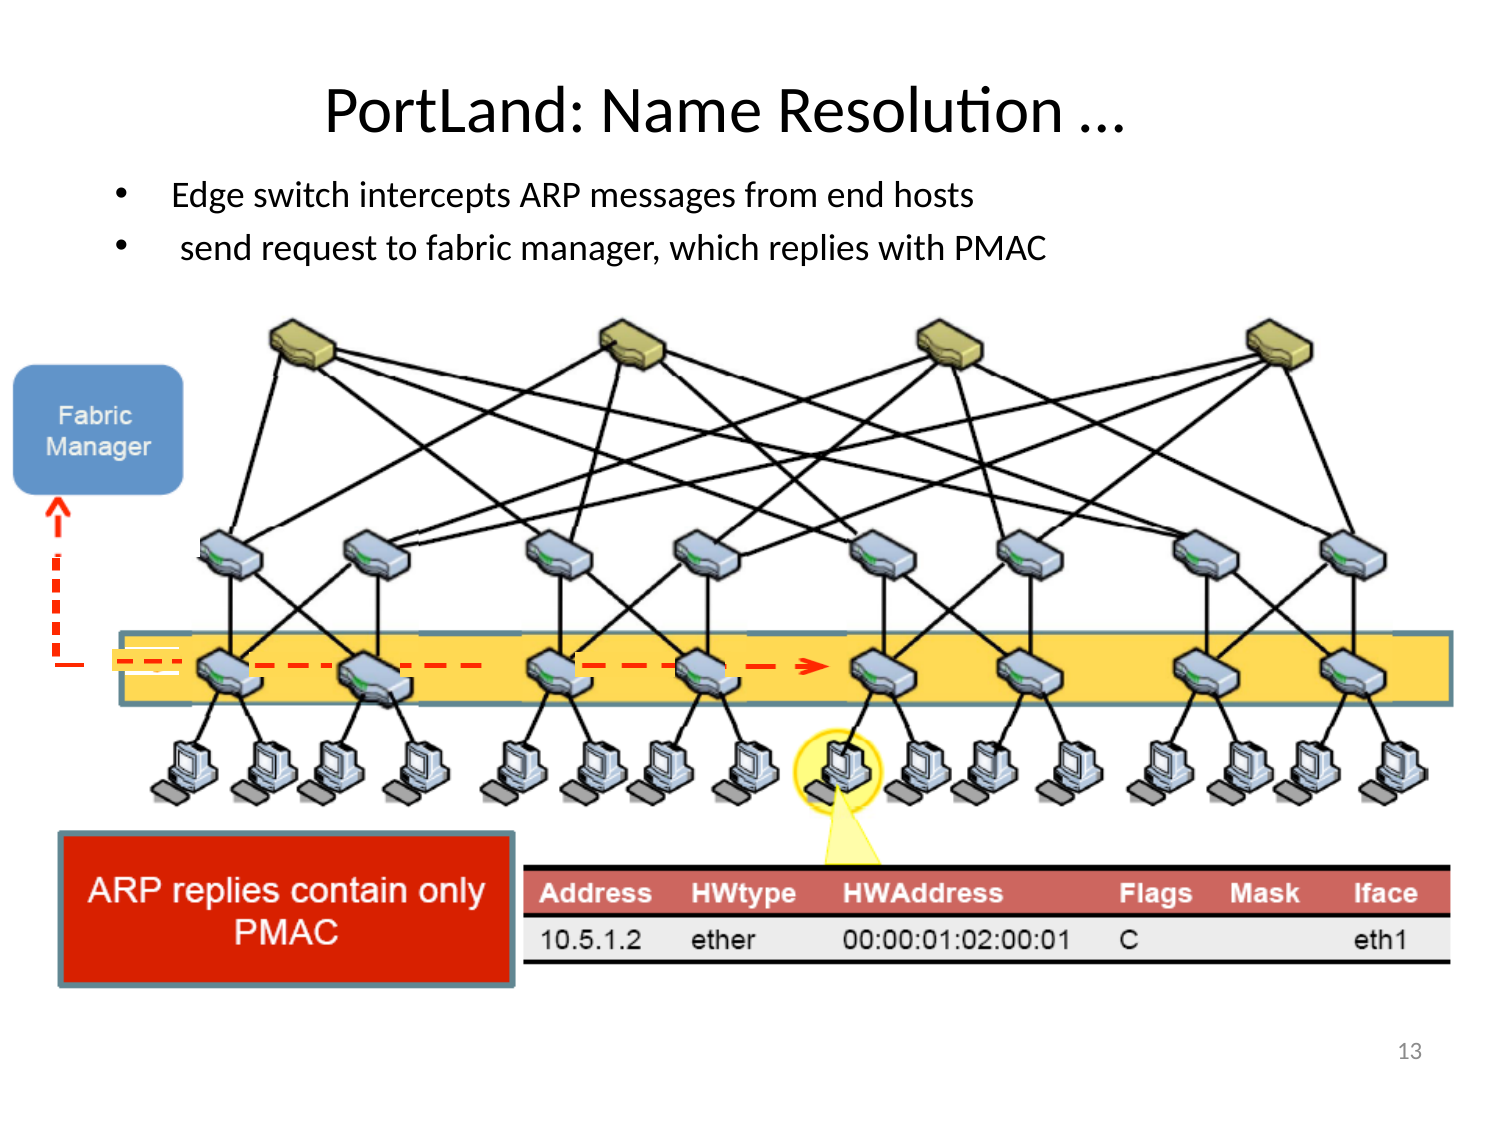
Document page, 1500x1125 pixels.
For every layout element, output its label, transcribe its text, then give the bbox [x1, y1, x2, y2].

title PortLand: Name Resolution … [87, 24, 1363, 188]
list Edge switch intercepts ARP messages from end hosts send request to fabric manager, which replies with PMAC [99, 162, 1438, 273]
picture [0, 274, 1496, 1005]
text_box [0, 337, 837, 677]
slide_number 13 [1125, 1014, 1438, 1088]
